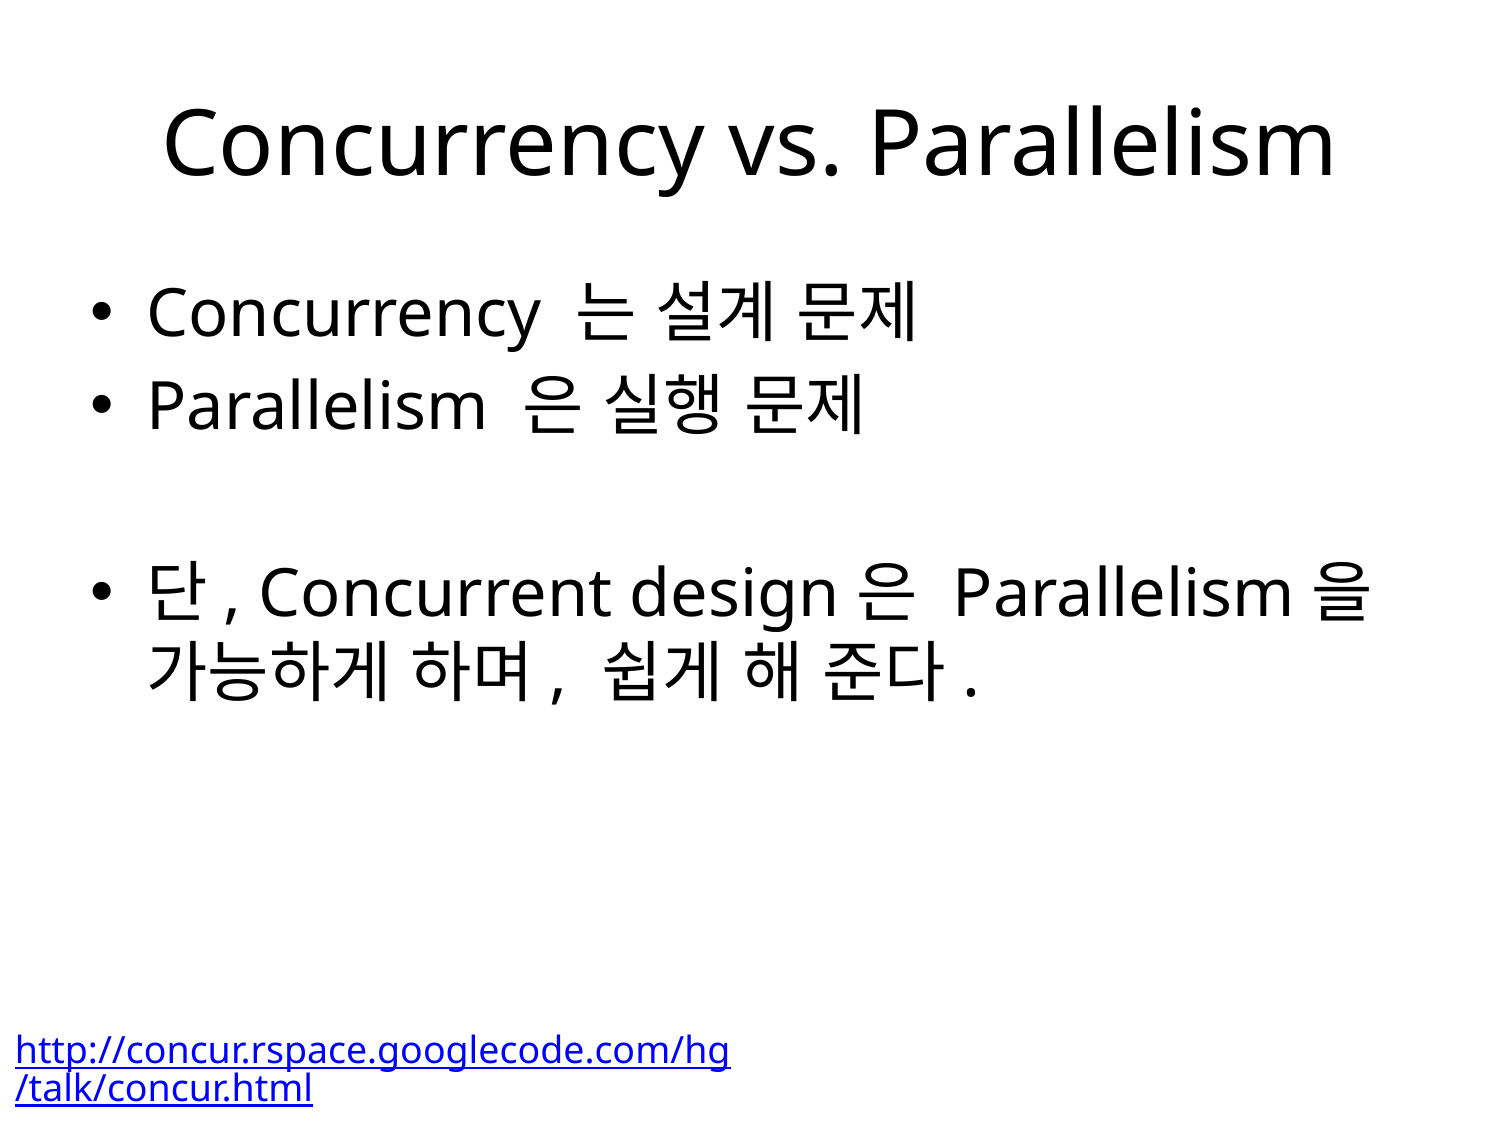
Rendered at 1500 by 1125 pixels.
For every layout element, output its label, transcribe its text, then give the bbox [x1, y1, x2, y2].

list Concurrency 는 설계 문제 Parallelism 은 실행 문제 단, Concurrent design은 Parallelism을 가능하게 하며, 쉽게 해 준다. [75, 262, 1425, 1005]
text_box http://concur.rspace.googlecode.com/hg/talk/concur.html [0, 1018, 750, 1085]
title Concurrency vs. Parallelism [75, 45, 1425, 233]
